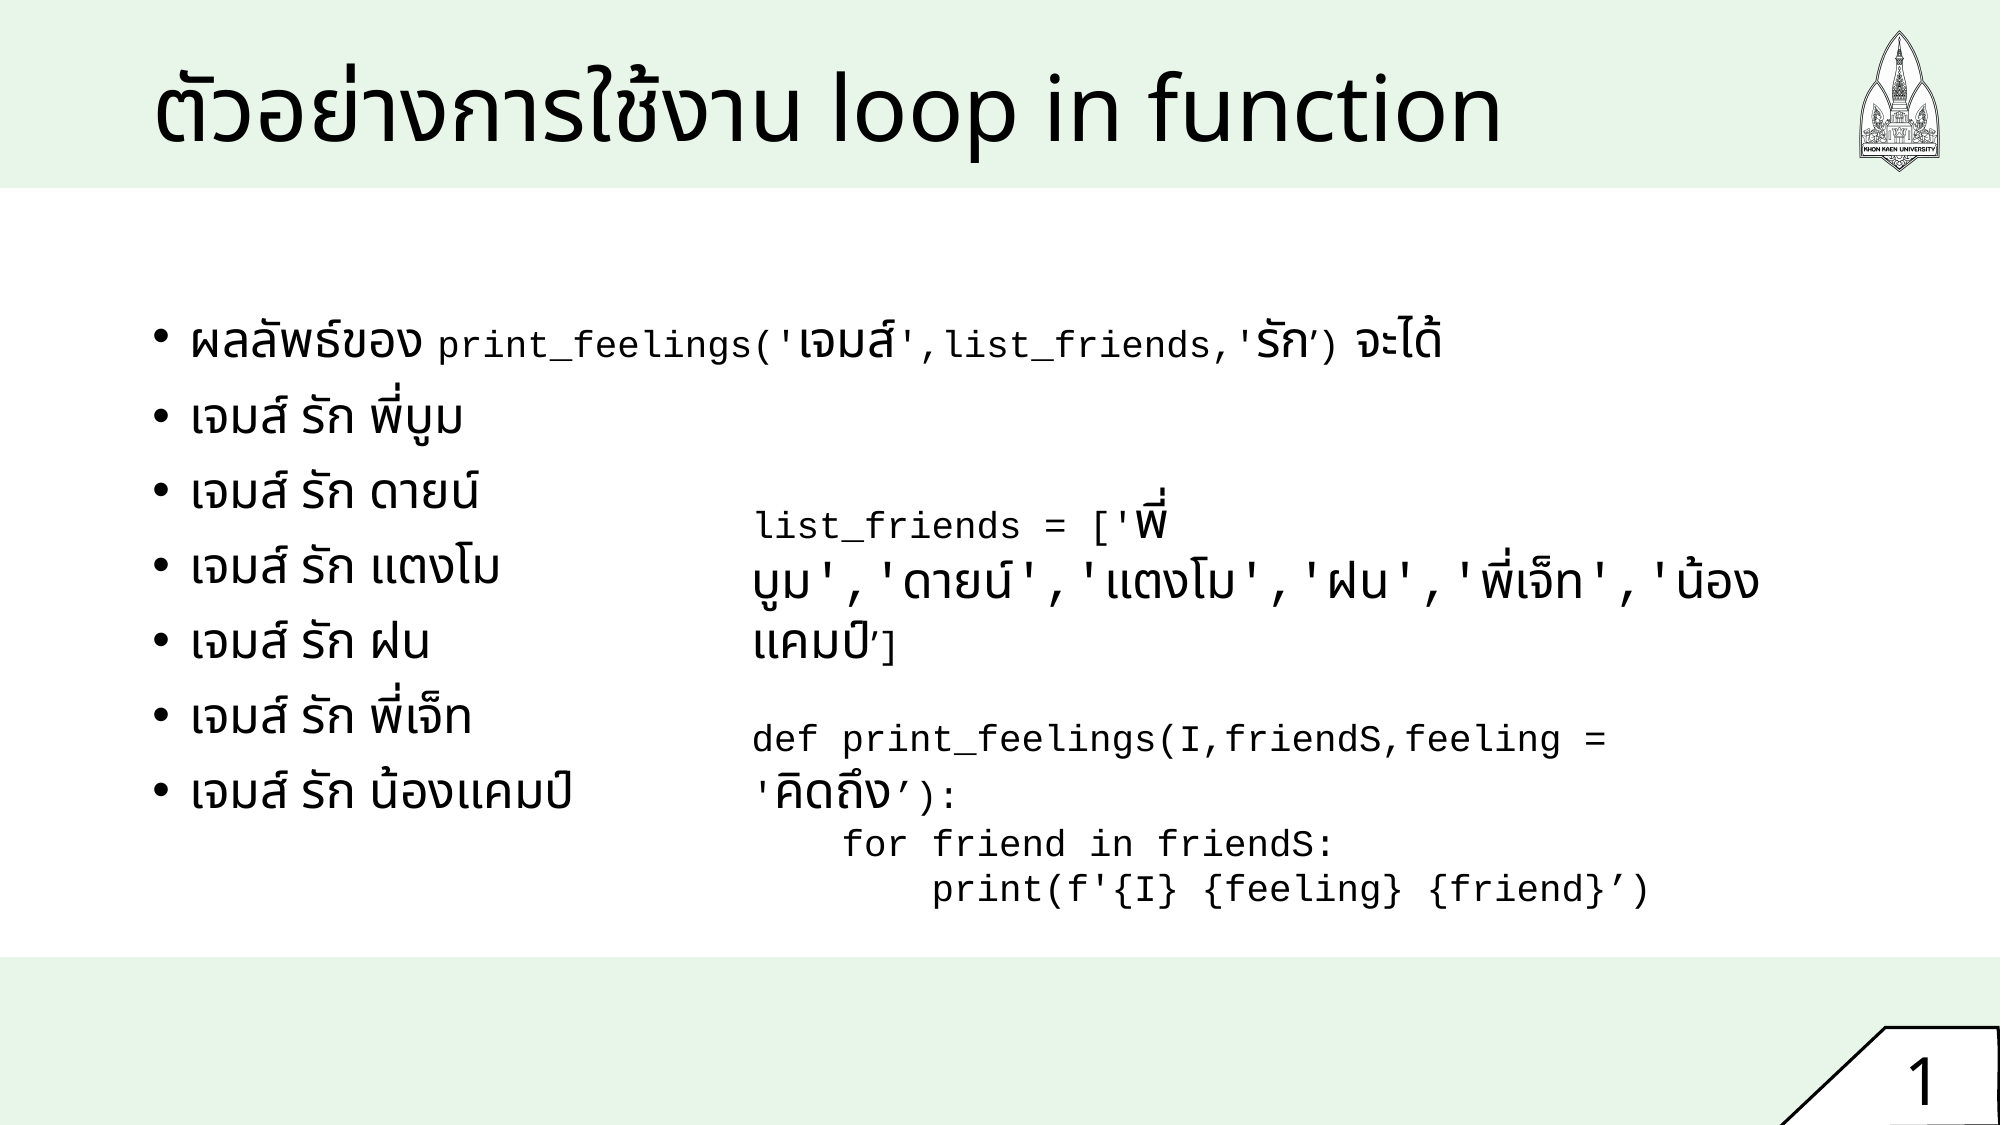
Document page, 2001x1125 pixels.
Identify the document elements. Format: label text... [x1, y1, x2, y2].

text_box list_friends = ['พี่บูม','ดายน์','แตงโม','ฝน','พี่เจ็ท','น้องแคมป์’] def print_feelings(I,friendS,feeling = 'คิดถึง’): for friend in friendS: print(f'{I} {feeling} {friend}’) [736, 481, 1832, 917]
list ผลลัพธ์ของ print_feelings('เจมส์',list_friends,'รัก’) จะได้ เจมส์ รัก พี่บูม เจมส์ รัก ดายน์ เจมส์ รัก แตงโม เจมส์ รัก ฝน เจมส์ รัก พี่เจ็ท เจมส์ รัก น้องแคมป์ [137, 299, 1863, 1014]
text_box [0, 957, 2000, 1125]
text_box 16 [1889, 1031, 1982, 1125]
title ตัวอย่างการใช้งาน loop in function [137, 3, 1863, 221]
text_box [1779, 1025, 2000, 1125]
picture [1812, 19, 1993, 187]
text_box [0, 0, 2000, 188]
